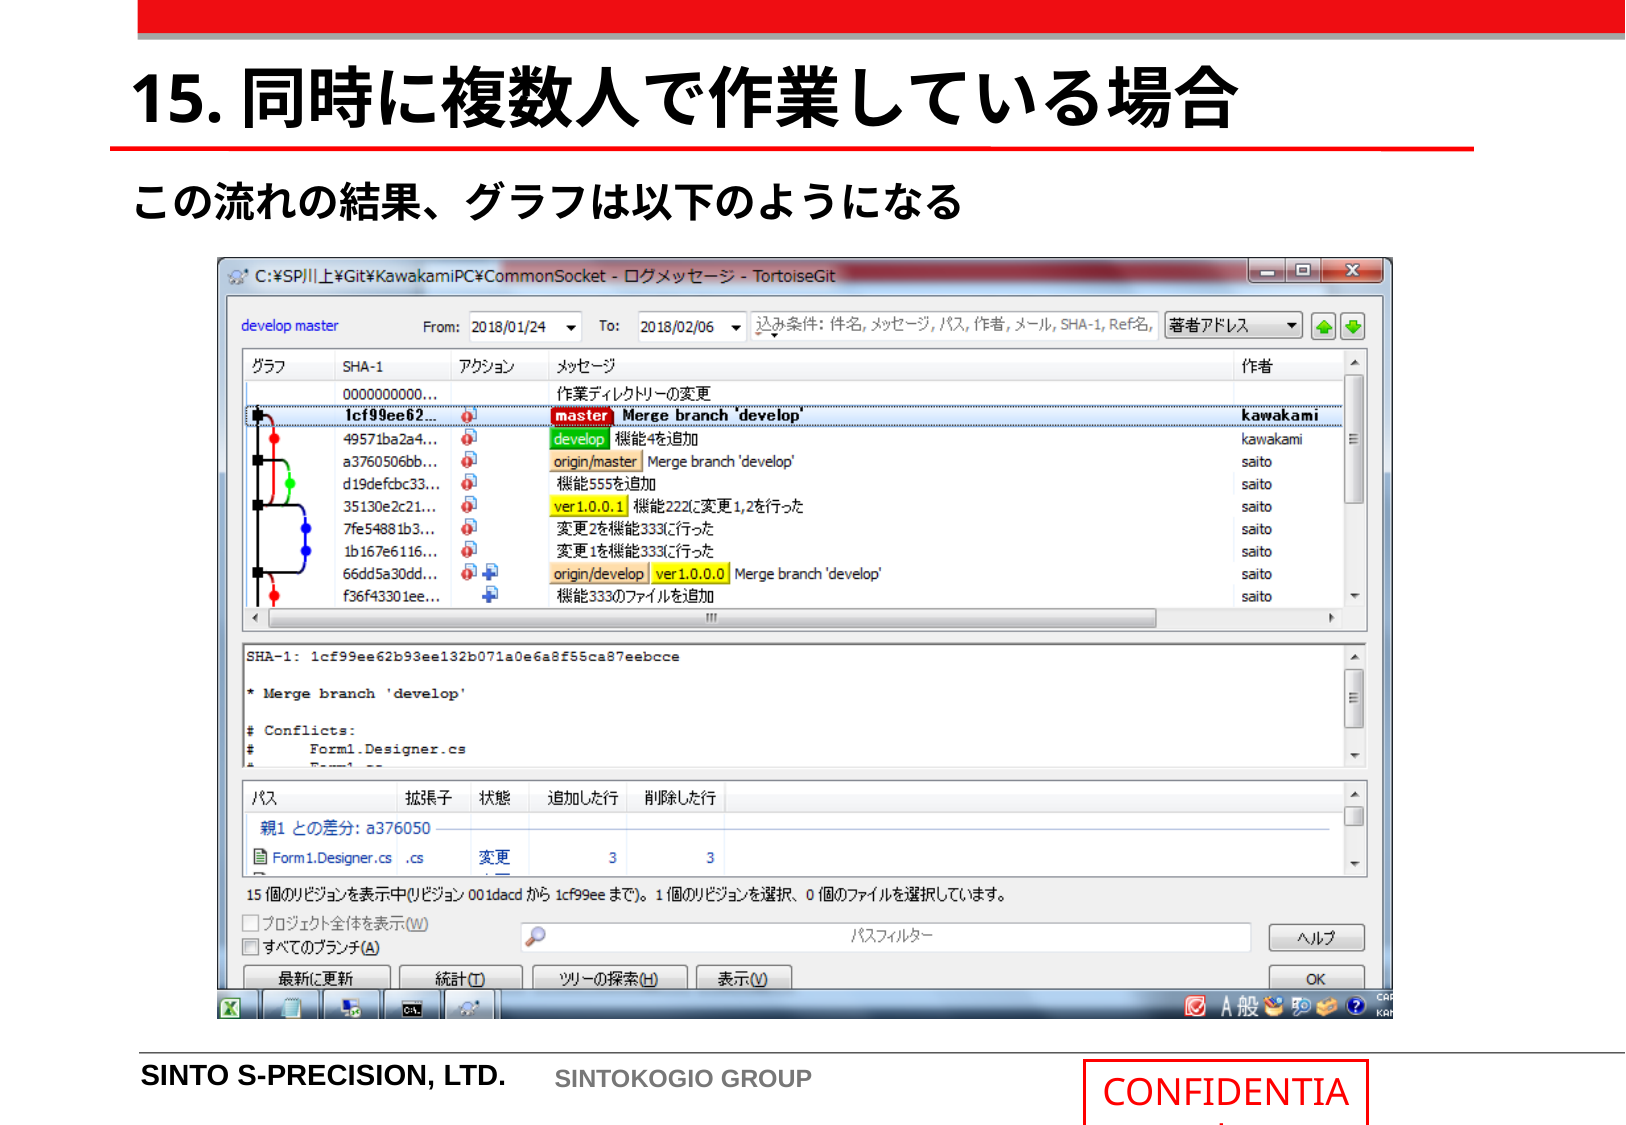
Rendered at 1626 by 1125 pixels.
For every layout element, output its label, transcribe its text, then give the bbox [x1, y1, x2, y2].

text_box SINTOKOGIO GROUP [540, 1055, 829, 1099]
text_box 15.同時に複数人で作業している場合 [115, 48, 1495, 143]
text_box SINTO S-PRECISION, LTD. [126, 1049, 529, 1099]
text_box CONFIDENTIAL [1084, 1060, 1368, 1125]
text_box この流れの結果、グラフは以下のようになる [115, 167, 1598, 234]
picture [217, 257, 1393, 1019]
